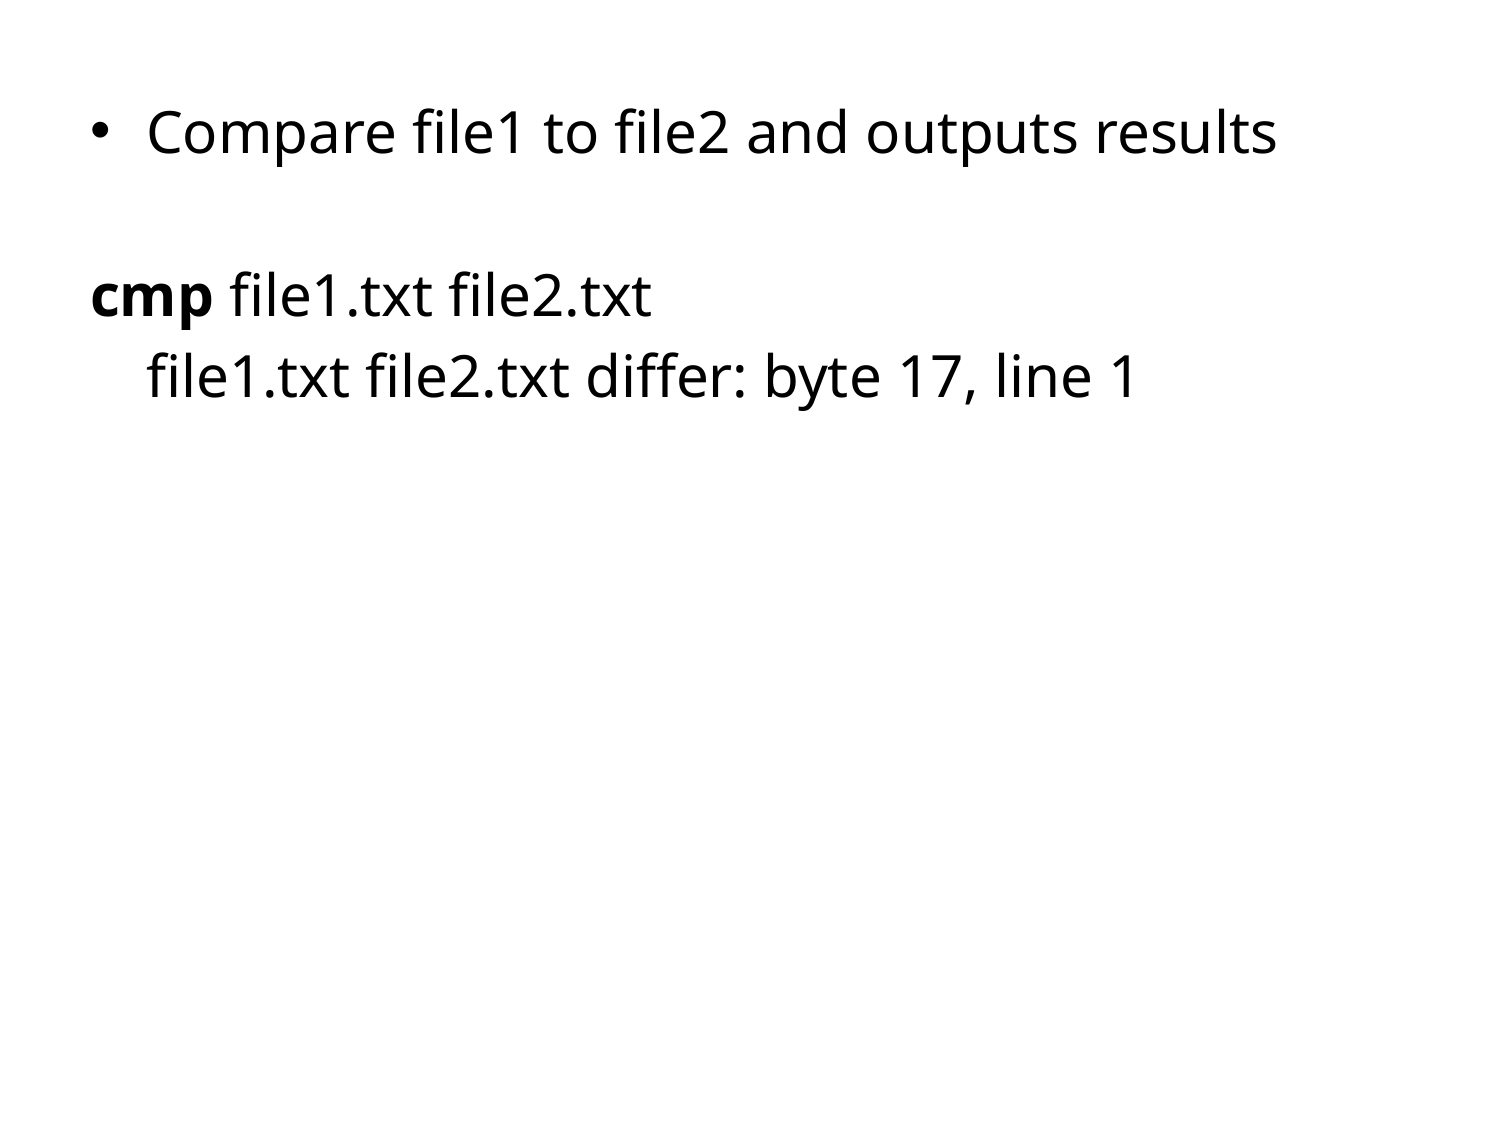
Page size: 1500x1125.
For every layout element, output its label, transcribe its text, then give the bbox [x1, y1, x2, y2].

list Compare file1 to file2 and outputs results cmp file1.txt file2.txt file1.txt file2.txt differ: byte 17, line 1 [75, 87, 1425, 1005]
